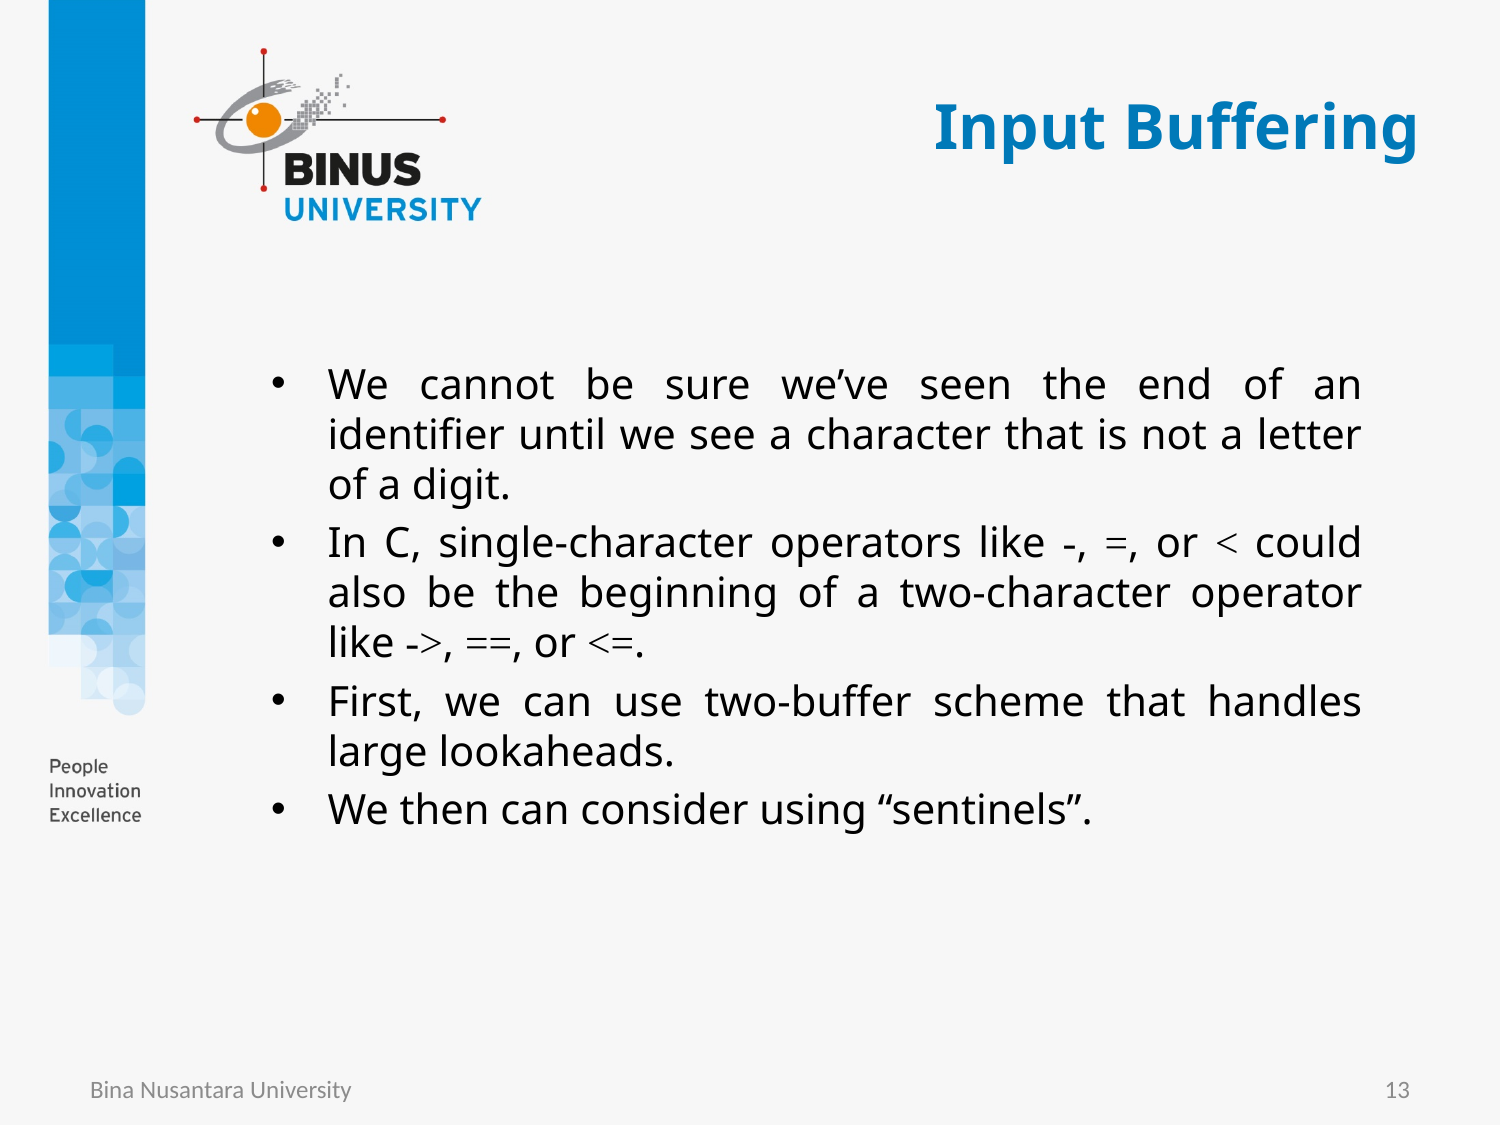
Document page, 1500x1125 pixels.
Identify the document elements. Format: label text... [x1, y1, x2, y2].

list We cannot be sure we’ve seen the end of an identifier until we see a character that is not a letter of a digit. In C, single-character operators like -, =, or < could also be the beginning of a two-character operator like ->, ==, or <=. First, we can use two-buffer scheme that handles large lookaheads. We then can consider using “sentinels”. [256, 350, 1378, 849]
title Input Buffering [313, 59, 1436, 190]
slide_number 13 [1074, 1058, 1425, 1119]
slide_number Bina Nusantara University [75, 1058, 425, 1119]
picture [0, 0, 1500, 845]
